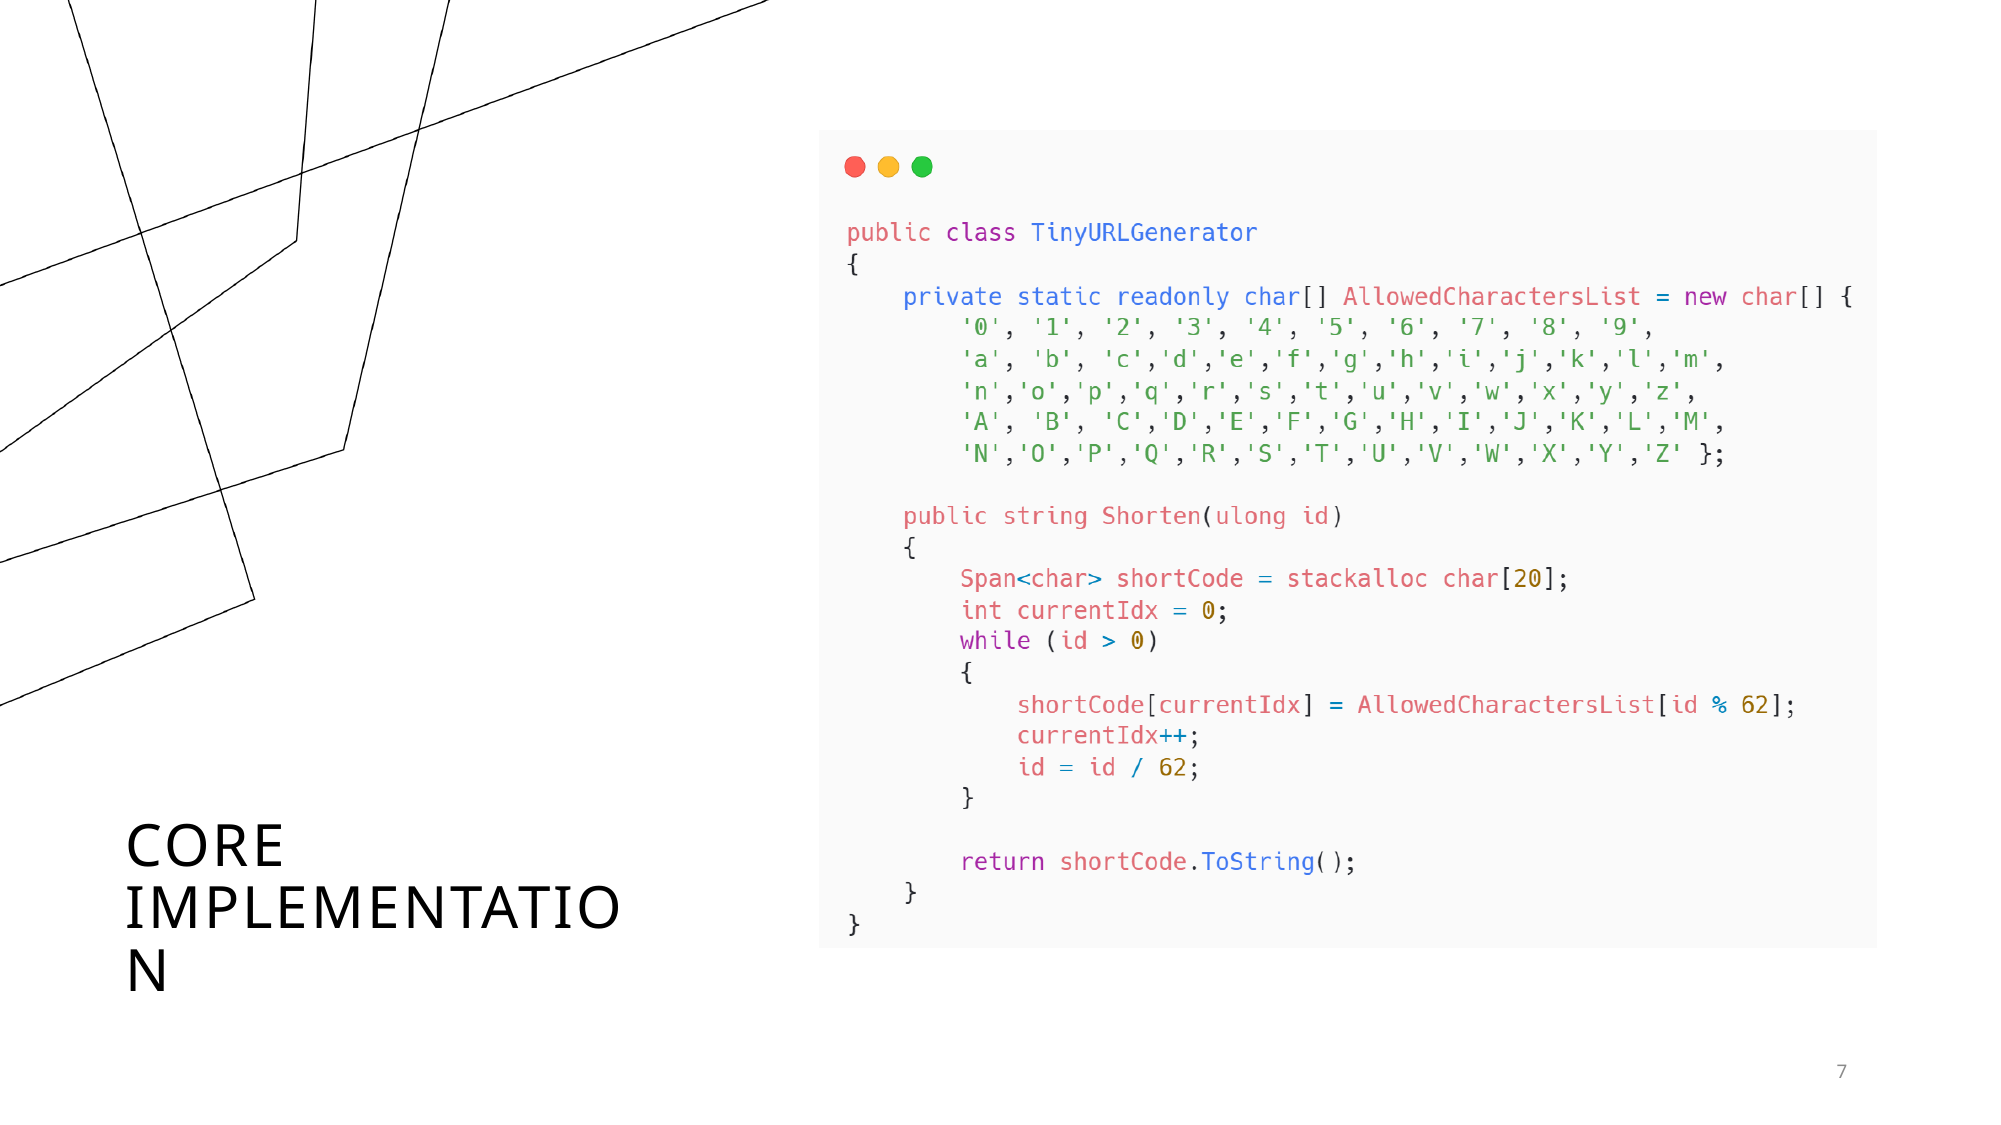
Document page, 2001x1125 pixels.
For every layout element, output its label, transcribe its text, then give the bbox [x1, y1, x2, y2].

picture [0, 0, 803, 720]
slide_number 7 [1755, 1042, 1863, 1103]
title CORE Implementation [110, 794, 653, 1013]
picture [819, 130, 1877, 948]
